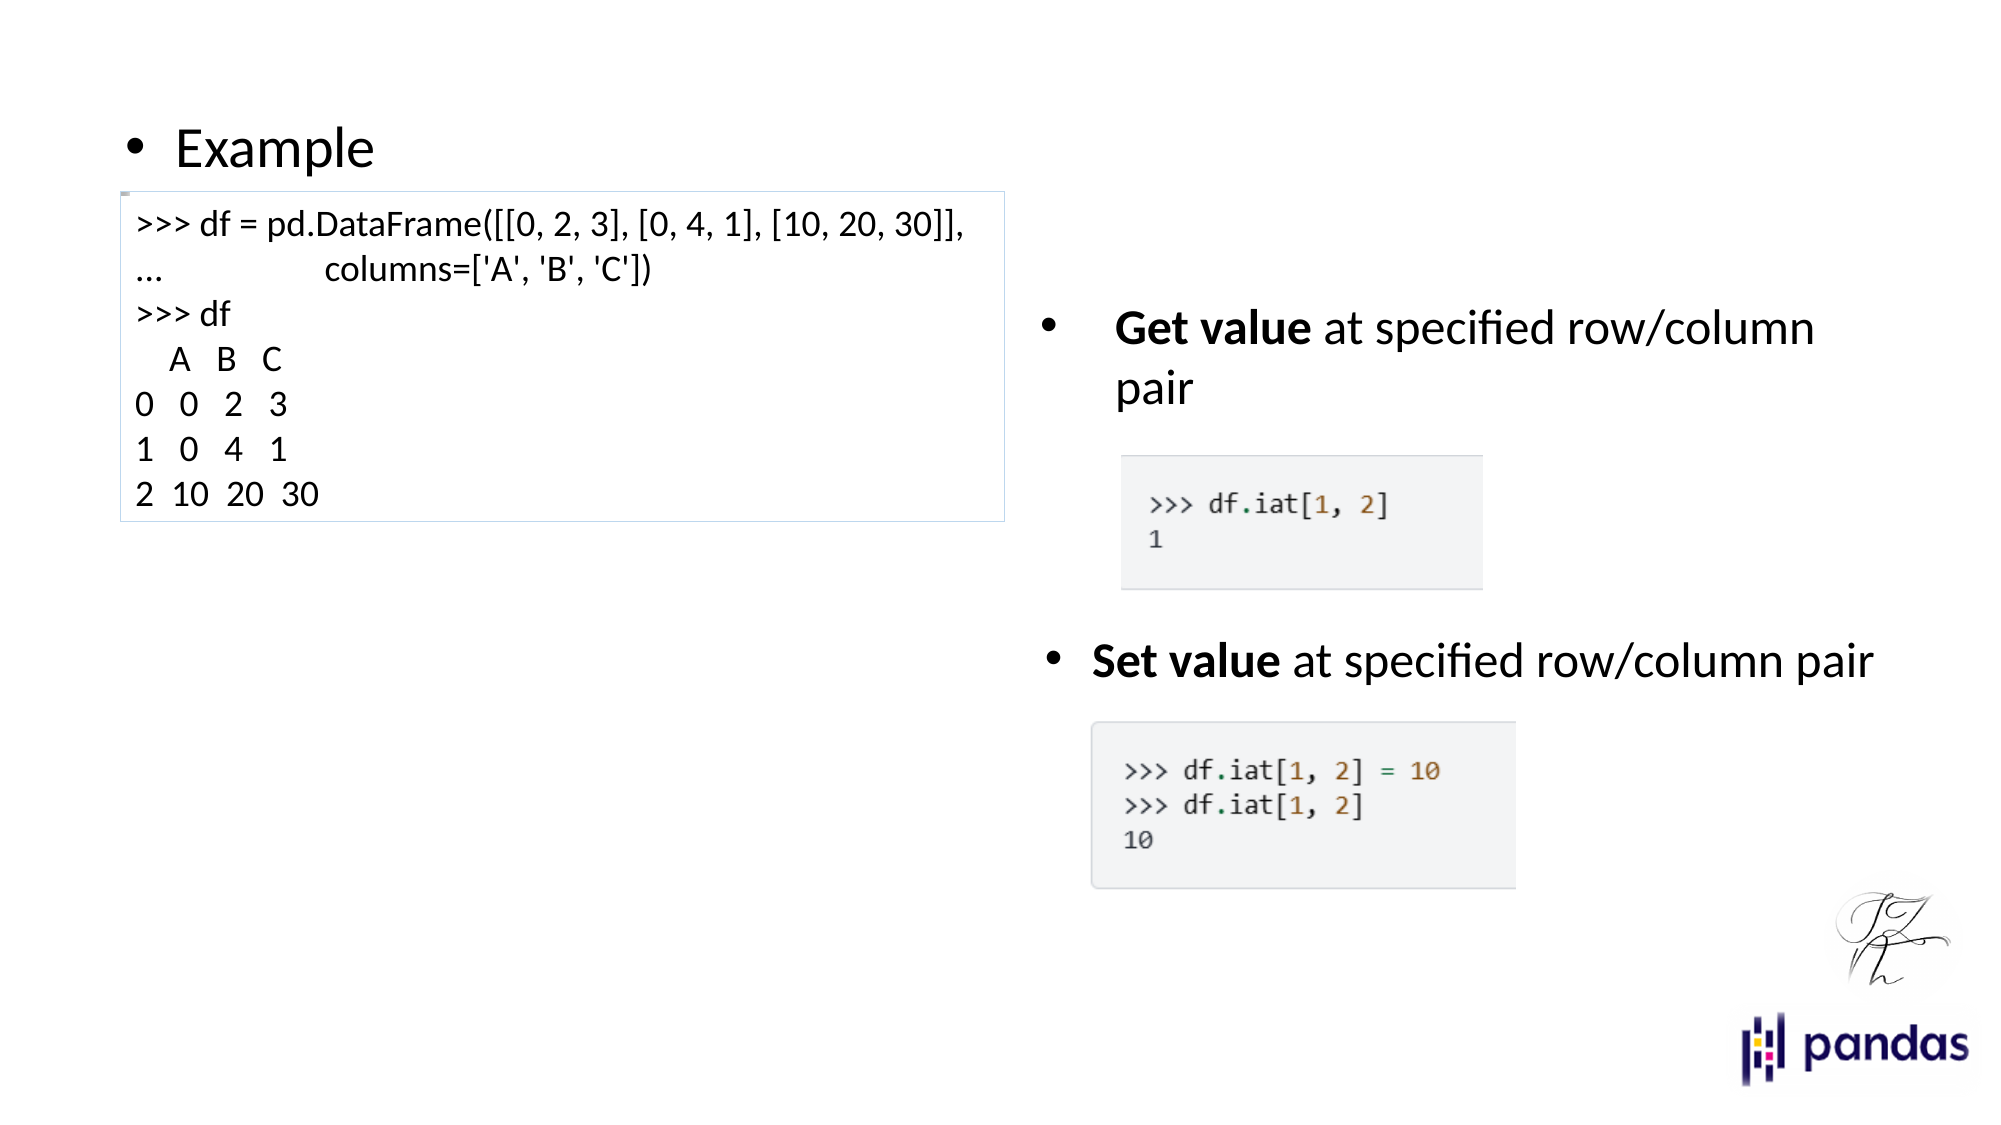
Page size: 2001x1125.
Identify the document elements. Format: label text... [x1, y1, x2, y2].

text_box Set value at specified row/column pair [1030, 619, 1890, 695]
text_box >>> df = pd.DataFrame([[0, 2, 3], [0, 4, 1], [10, 20, 30]], ... columns=['A', 'B', 'C']) >>> df A B C 0 0 2 3 1 0 4 1 2 10 20 30 [120, 191, 1005, 522]
picture [1088, 720, 1516, 891]
list Example [110, 110, 1946, 1016]
text_box Get value at specified row/column pair [1005, 287, 1889, 422]
picture [1721, 998, 1986, 1103]
picture [1121, 455, 1483, 595]
